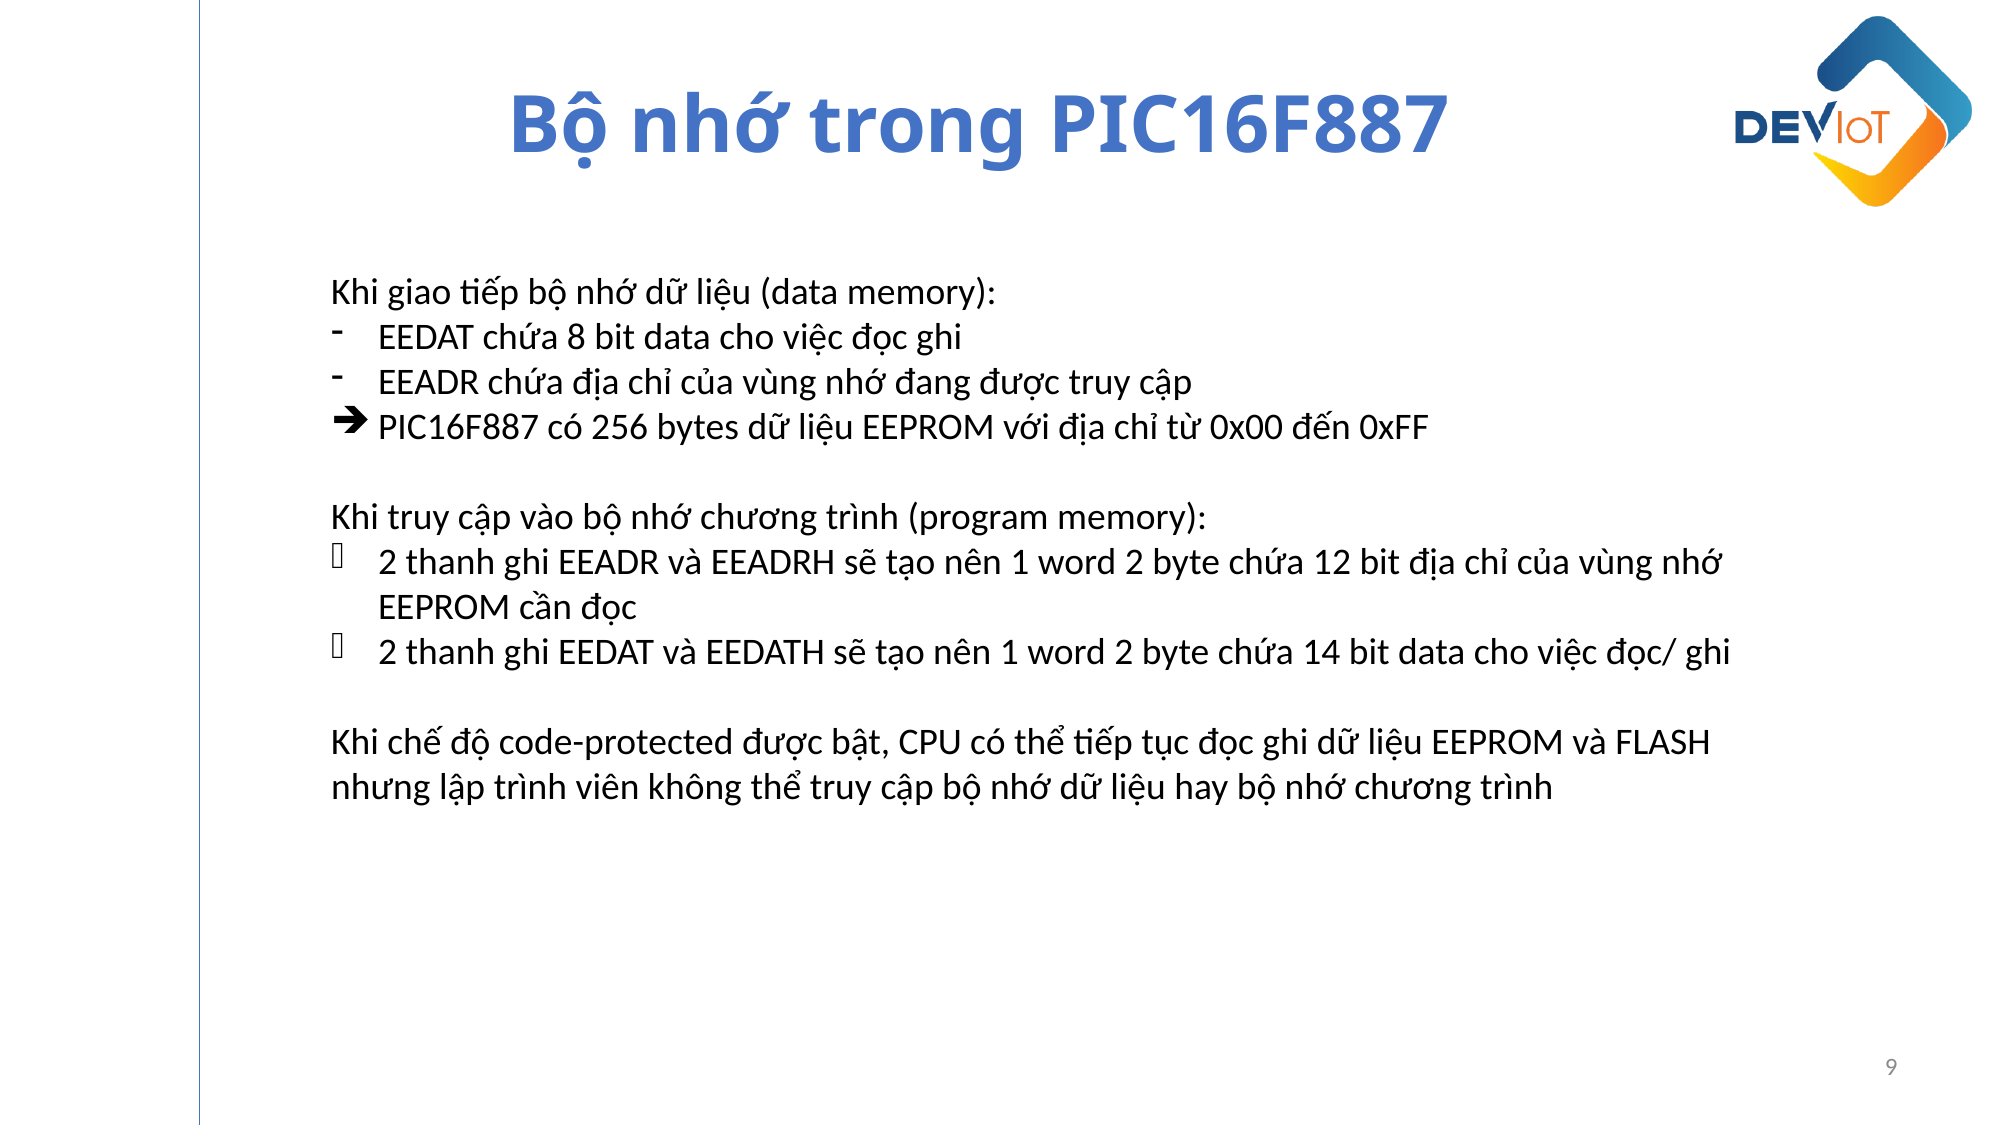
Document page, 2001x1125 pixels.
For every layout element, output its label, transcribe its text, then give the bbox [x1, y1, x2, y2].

text_box Bộ nhớ trong PIC16F887 [492, 65, 1465, 176]
slide_number 9 [1845, 1035, 1913, 1096]
picture [1707, 0, 2000, 258]
text_box Khi giao tiếp bộ nhớ dữ liệu (data memory): EEDAT chứa 8 bit data cho việc đọc ghi EEADR chứa địa chỉ của vùng nhớ đang được truy cập PIC16F887 có 256 bytes dữ liệu EEPROM với địa chỉ từ 0x00 đến 0xFF Khi truy cập vào bộ nhớ chương trình (program memory): 2 thanh ghi EEADR và EEADRH sẽ tạo nên 1 word 2 byte chứa 12 bit địa chỉ của vùng nhớ EEPROM cần đọc 2 thanh ghi EEDAT và EEDATH sẽ tạo nên 1 word 2 byte chứa 14 bit data cho việc đọc/ ghi Khi chế độ code-protected được bật, CPU có thể tiếp tục đọc ghi dữ liệu EEPROM và FLASH nhưng lập trình viên không thể truy cập bộ nhớ dữ liệu hay bộ nhớ chương trình [316, 259, 1800, 860]
